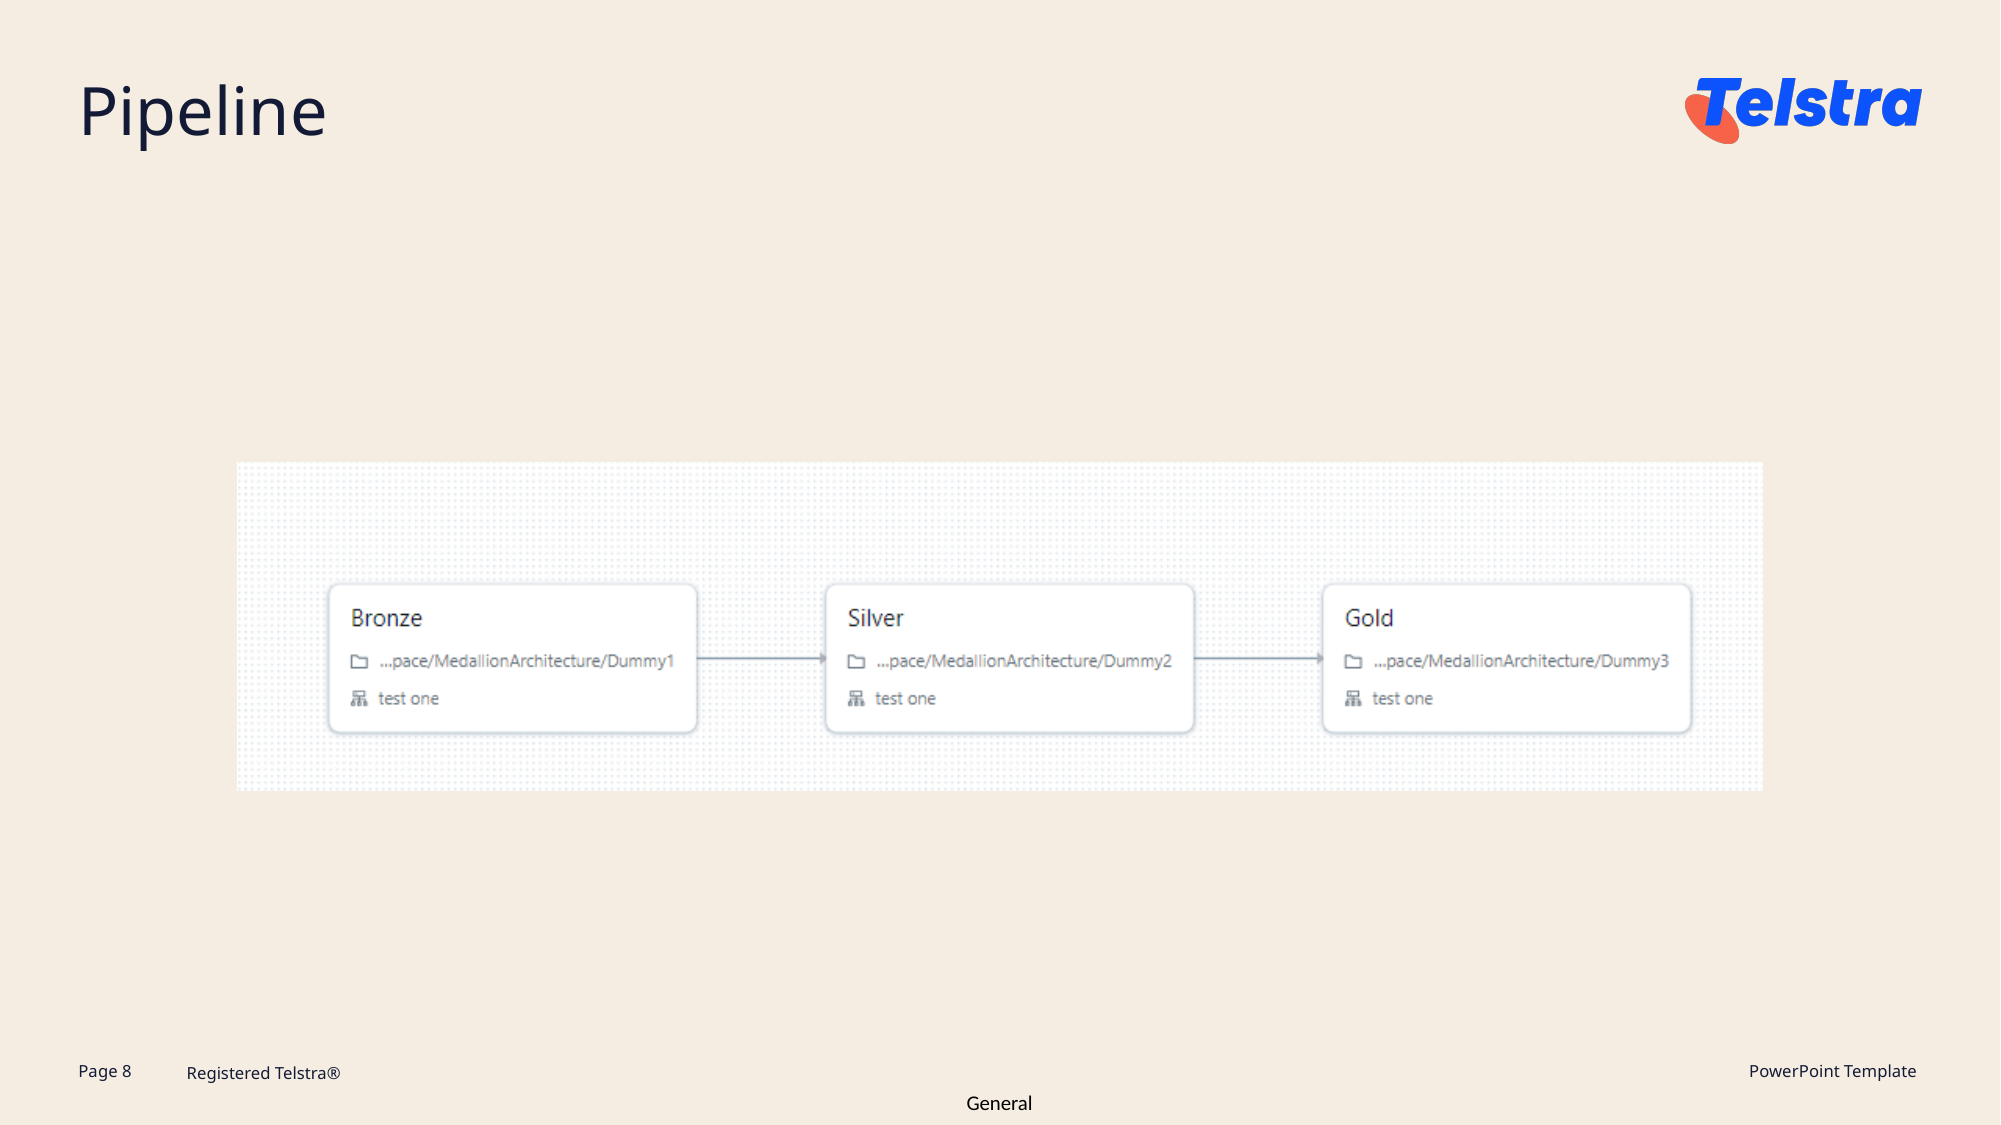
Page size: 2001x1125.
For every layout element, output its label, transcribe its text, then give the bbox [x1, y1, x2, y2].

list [237, 462, 1763, 791]
picture [1685, 78, 1922, 144]
footer PowerPoint Template [1246, 1062, 1922, 1083]
slide_number Page 8 [78, 1062, 144, 1083]
slide_number Registered Telstra® [186, 1062, 637, 1083]
list Pipeline [78, 78, 1597, 208]
